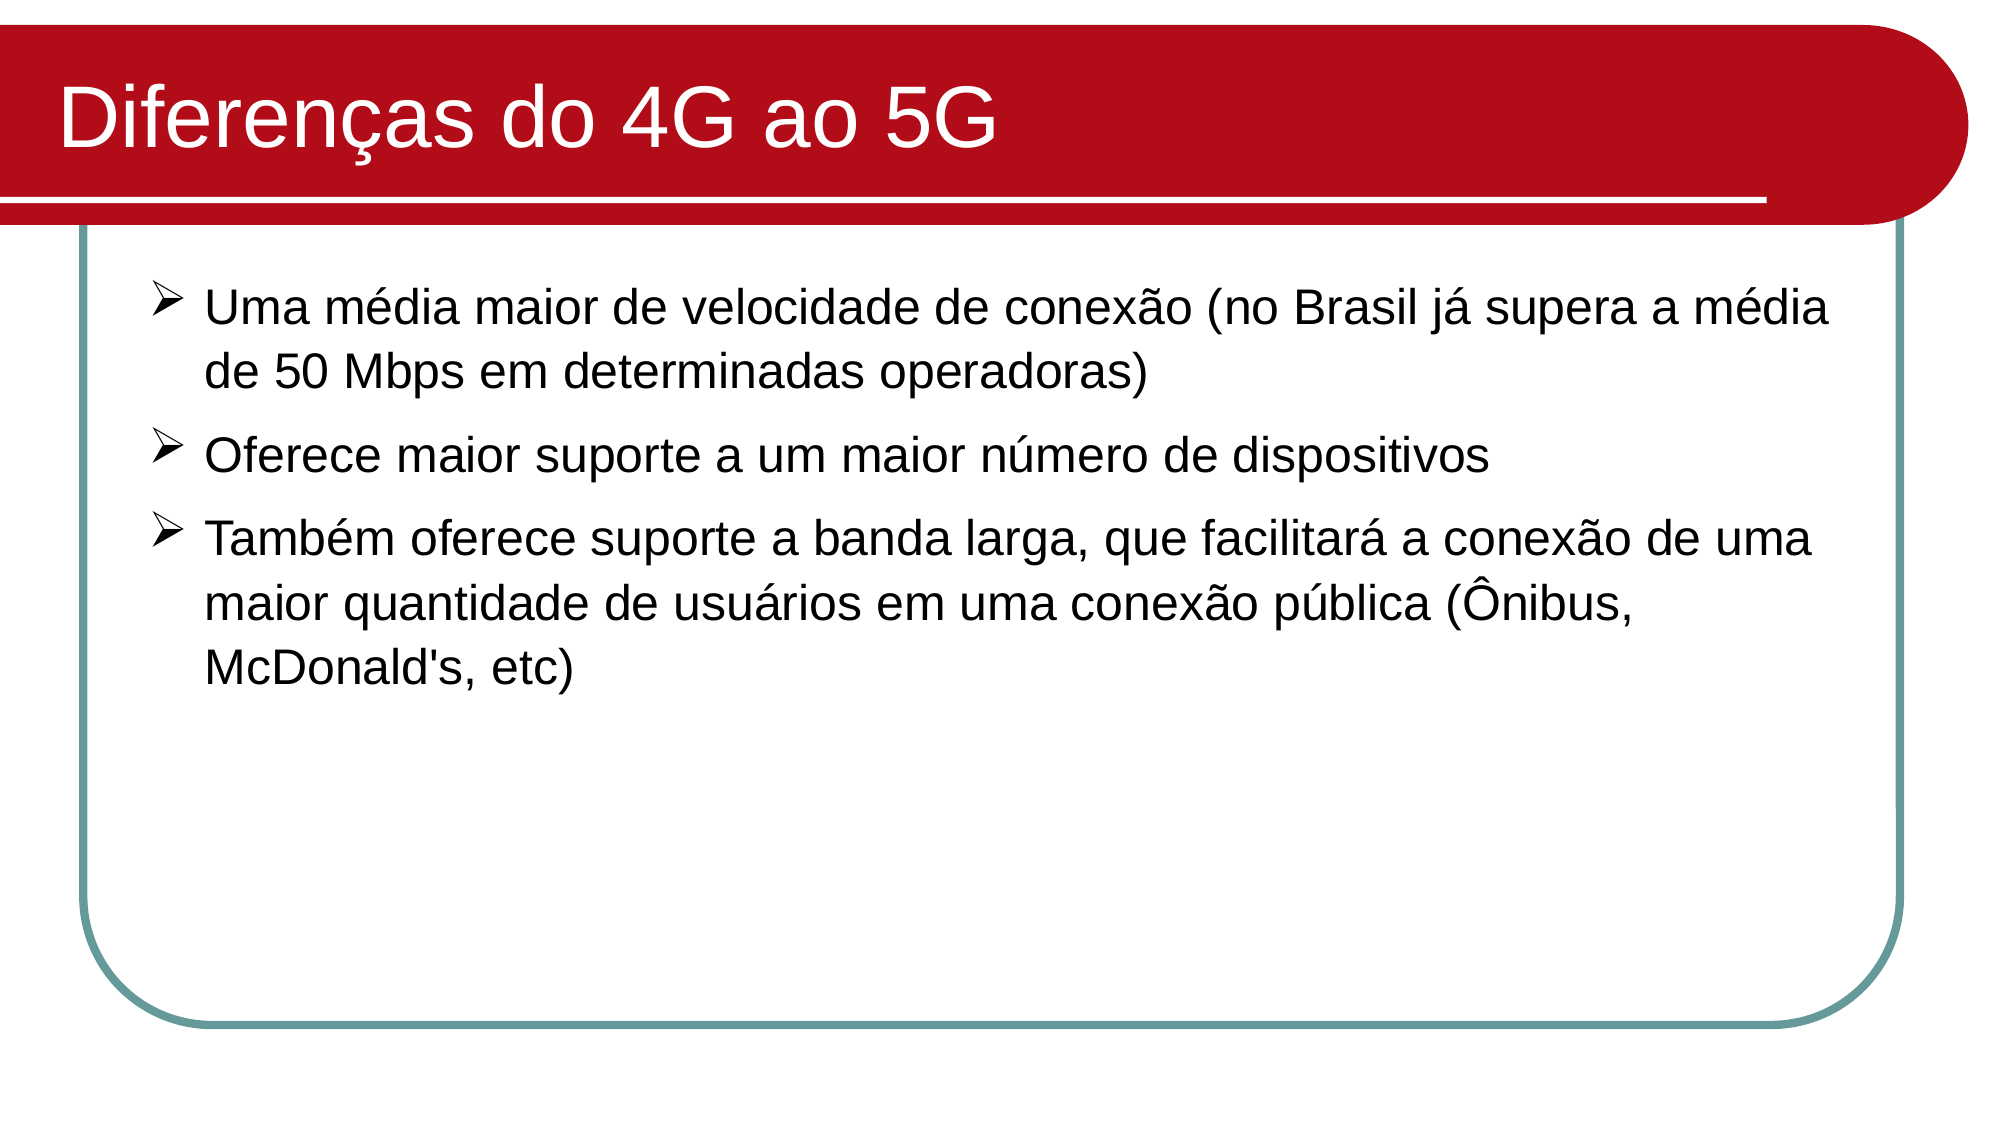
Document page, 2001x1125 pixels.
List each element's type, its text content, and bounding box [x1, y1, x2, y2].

list Uma média maior de velocidade de conexão (no Brasil já supera a média de 50 Mbps em determinadas operadoras) Oferece maior suporte a um maior número de dispositivos Também oferece suporte a banda larga, que facilitará a conexão de uma maior quantidade de usuários em uma conexão pública (Ônibus, McDonald's, etc) [133, 262, 1867, 988]
title Diferenças do 4G ao 5G [42, 37, 1796, 188]
